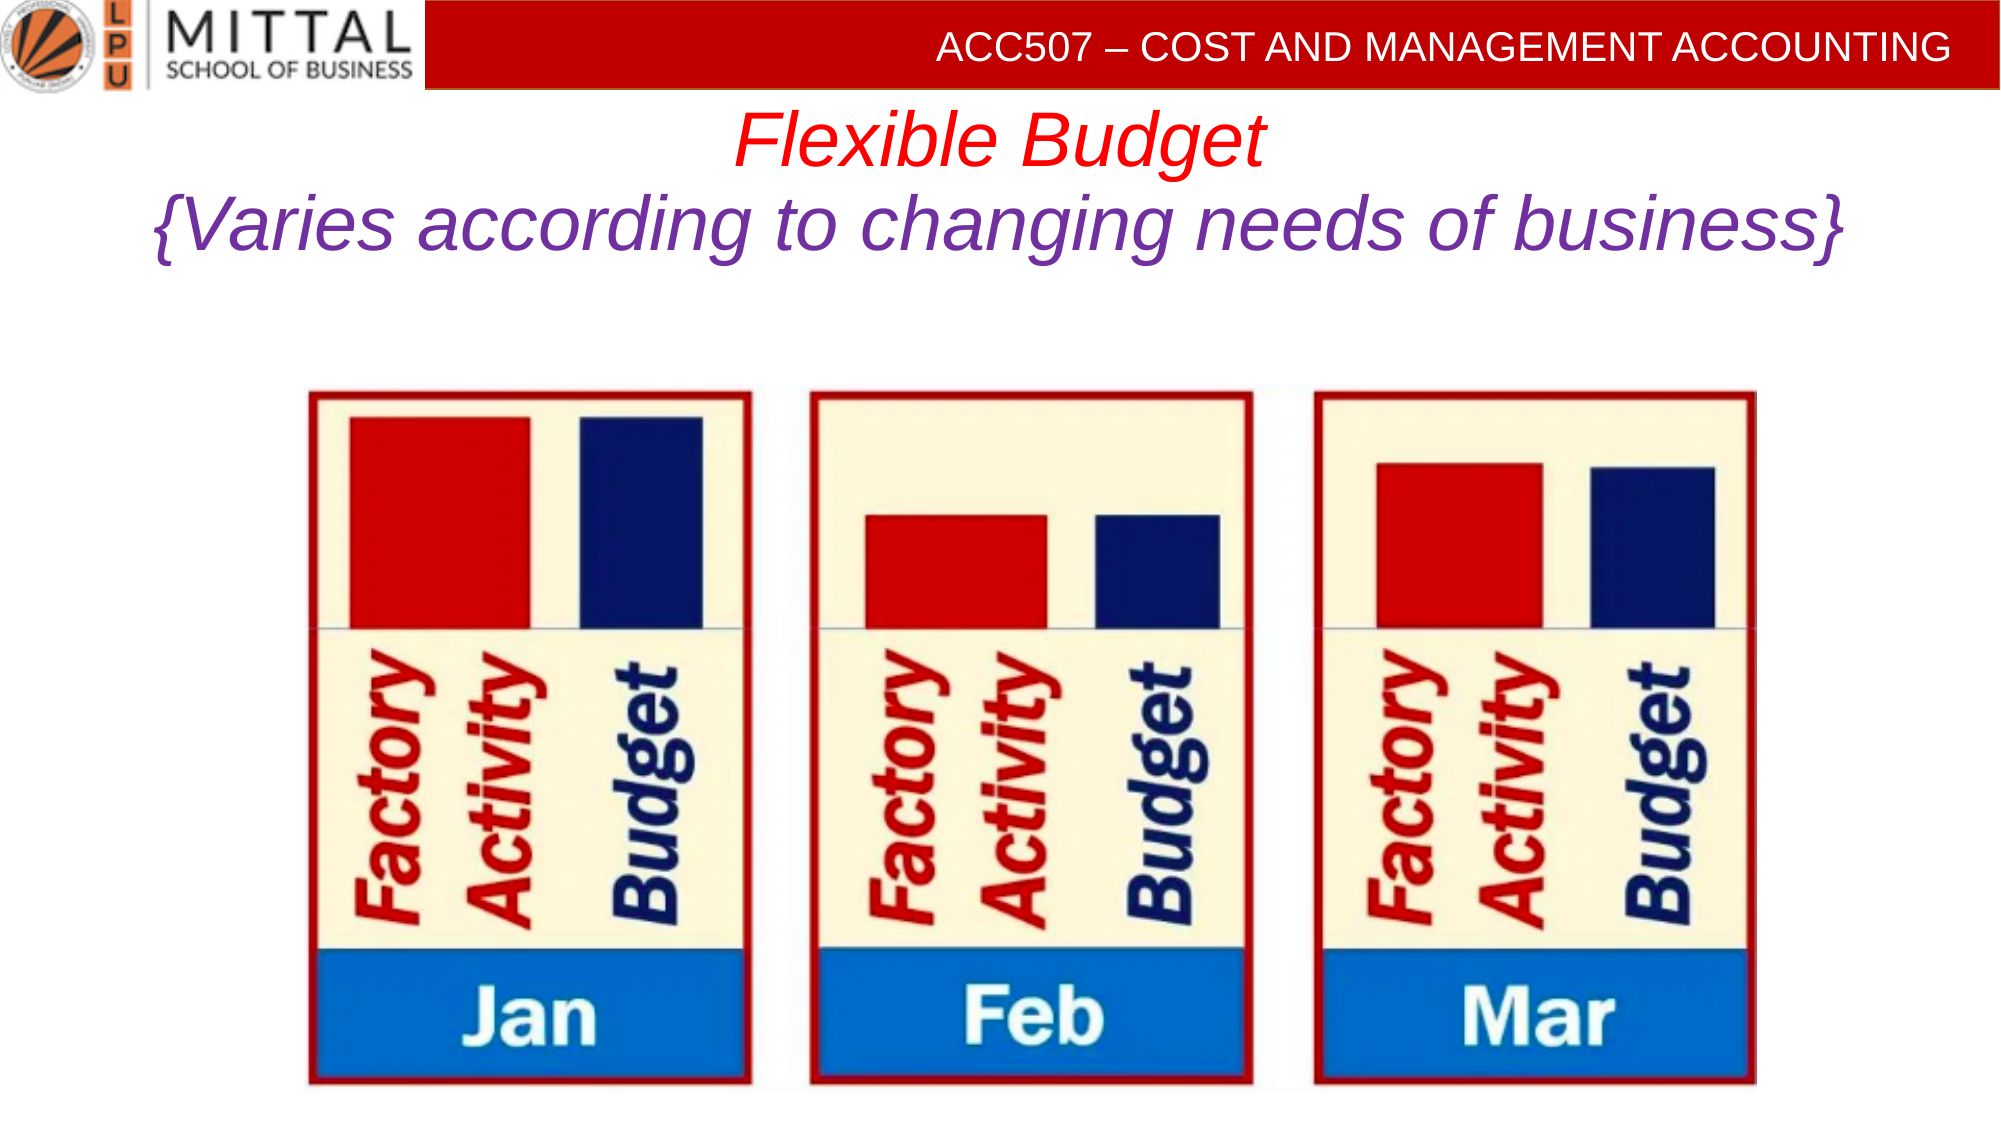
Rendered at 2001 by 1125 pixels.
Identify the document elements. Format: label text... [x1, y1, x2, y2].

picture [303, 384, 1757, 1093]
picture [0, 0, 425, 96]
title Flexible Budget {Varies according to changing needs of business} [137, 89, 1863, 278]
